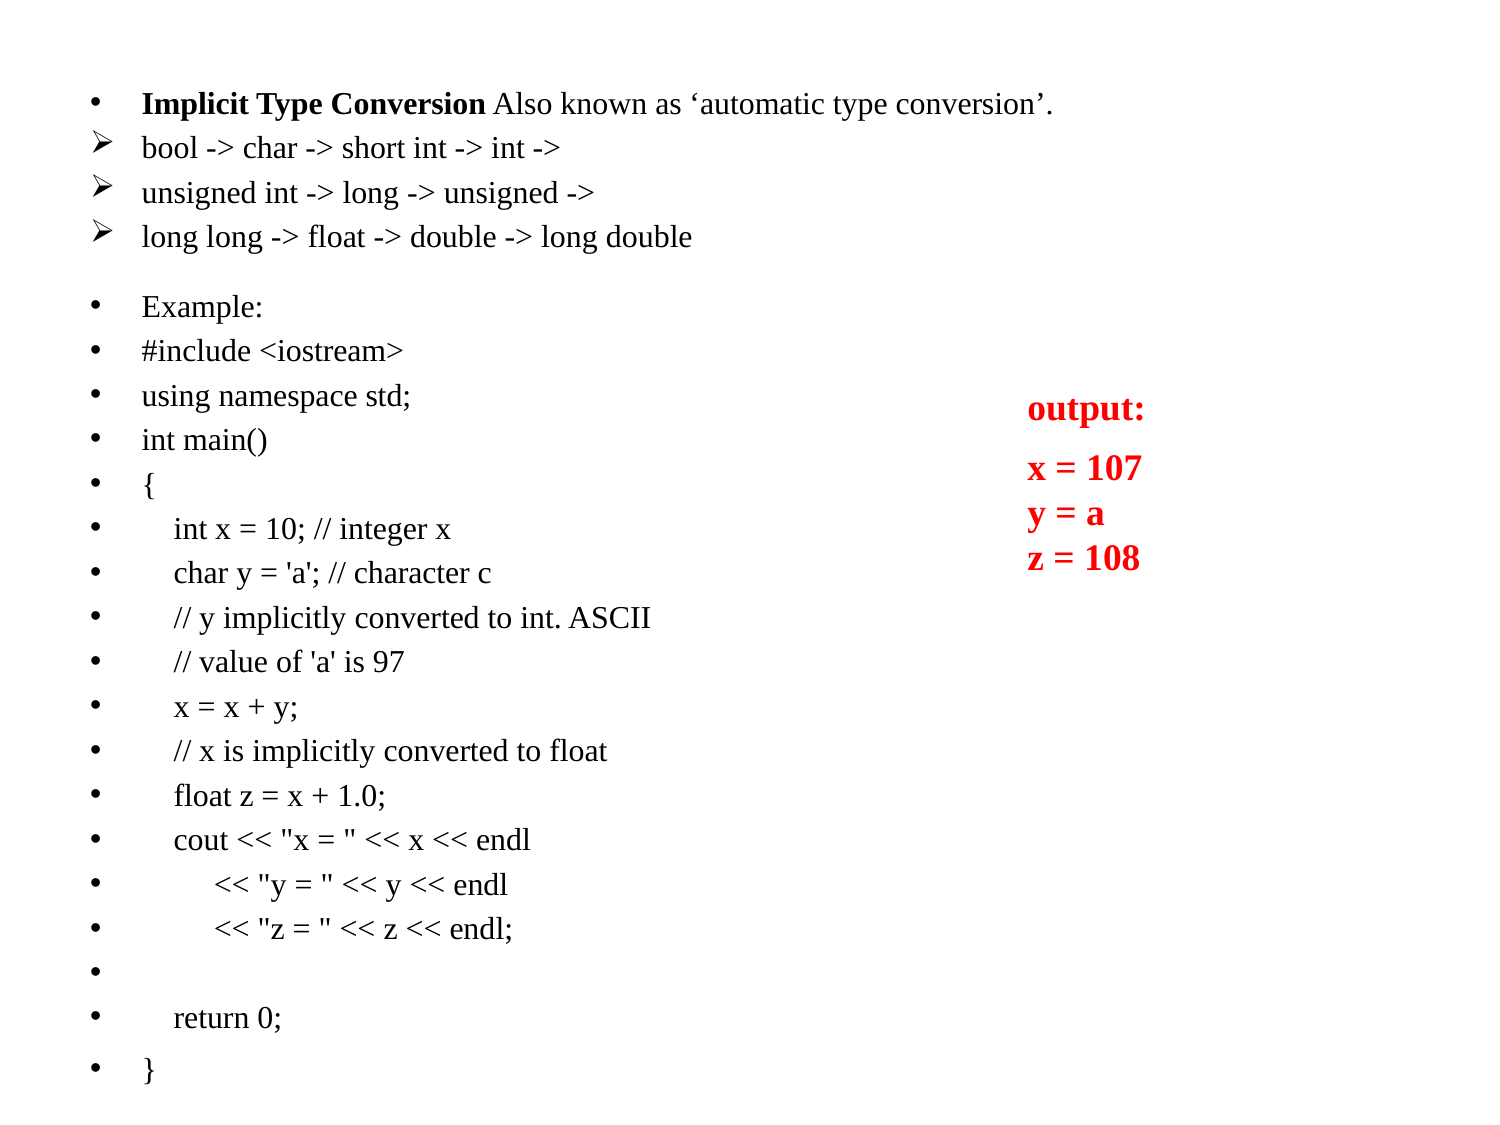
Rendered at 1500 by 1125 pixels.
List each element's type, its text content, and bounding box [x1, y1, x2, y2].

list Implicit Type Conversion Also known as ‘automatic type conversion’. bool -> char -> short int -> int -> unsigned int -> long -> unsigned -> long long -> float -> double -> long double Example: #include <iostream> using namespace std; int main() { int x = 10; // integer x char y = 'a'; // character c // y implicitly converted to int. ASCII // value of 'a' is 97 x = x + y; // x is implicitly converted to float float z = x + 1.0; cout << "x = " << x << endl << "y = " << y << endl << "z = " << z << endl; return 0; } [75, 75, 1425, 1100]
text_box output: x = 107 y = a z = 108 [1012, 366, 1500, 586]
